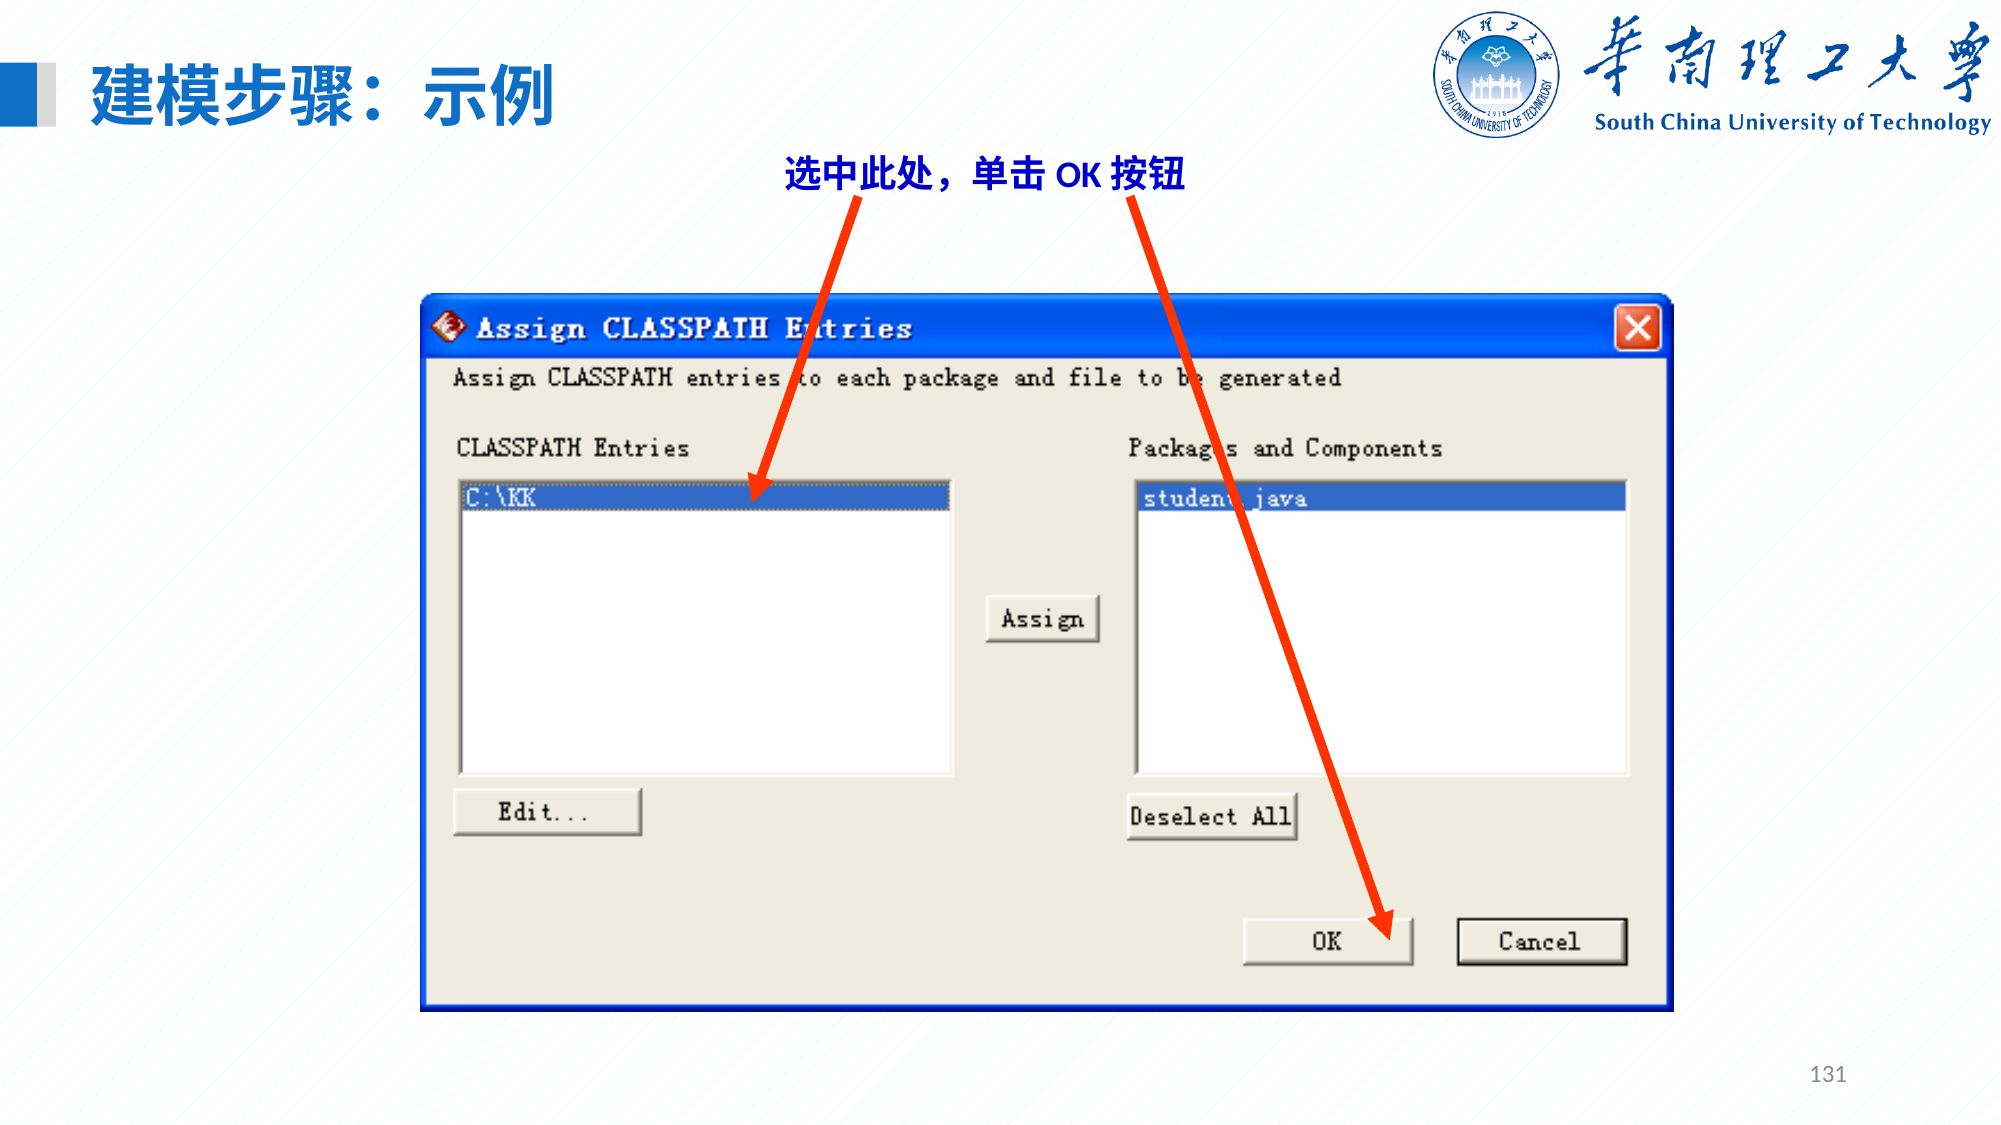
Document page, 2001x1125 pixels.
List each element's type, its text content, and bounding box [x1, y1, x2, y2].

slide_number 131 [1412, 1042, 1863, 1103]
text_box 选中此处，单击OK按钮 [769, 142, 1491, 203]
picture [1433, 11, 1991, 138]
text_box 建模步骤：示例 [74, 46, 1248, 142]
picture [420, 293, 1674, 1012]
